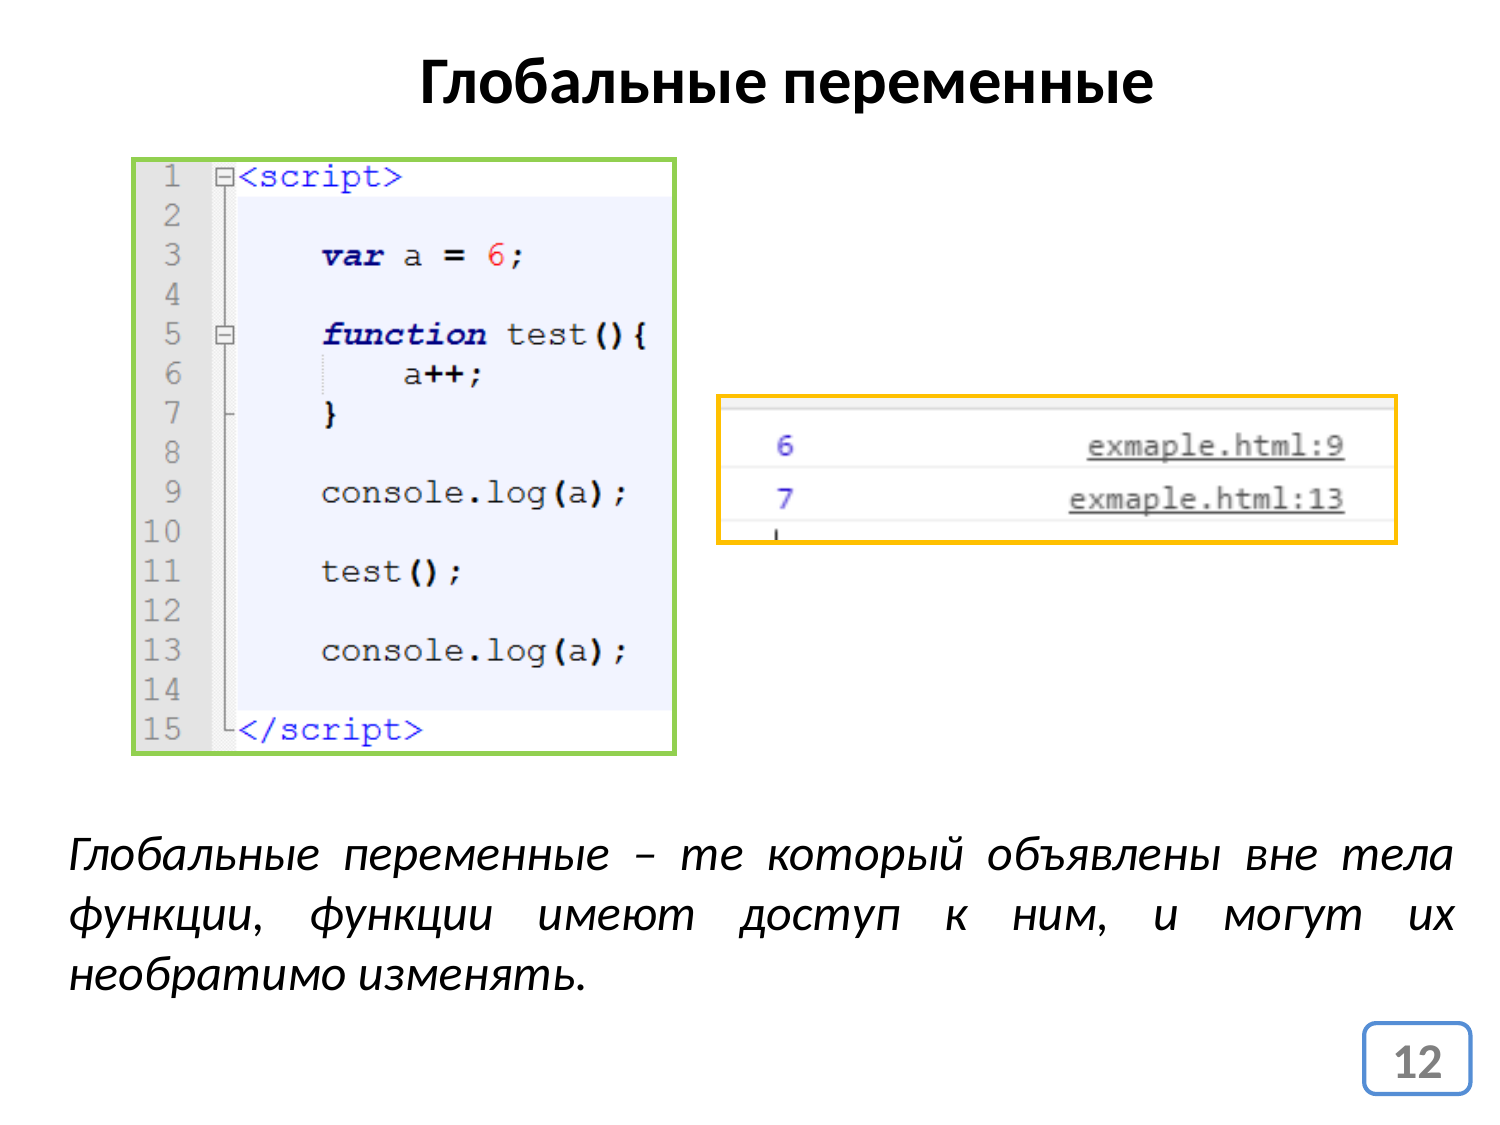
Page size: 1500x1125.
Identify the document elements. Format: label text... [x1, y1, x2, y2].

text_box Глобальные переменные – те который объявлены вне тела функции, функции имеют доступ к ним, и могут их необратимо изменять. [53, 812, 1471, 1008]
text_box 12 [1362, 1021, 1473, 1097]
picture [720, 398, 1394, 541]
text_box Глобальные переменные [342, 29, 1235, 125]
picture [135, 161, 673, 752]
